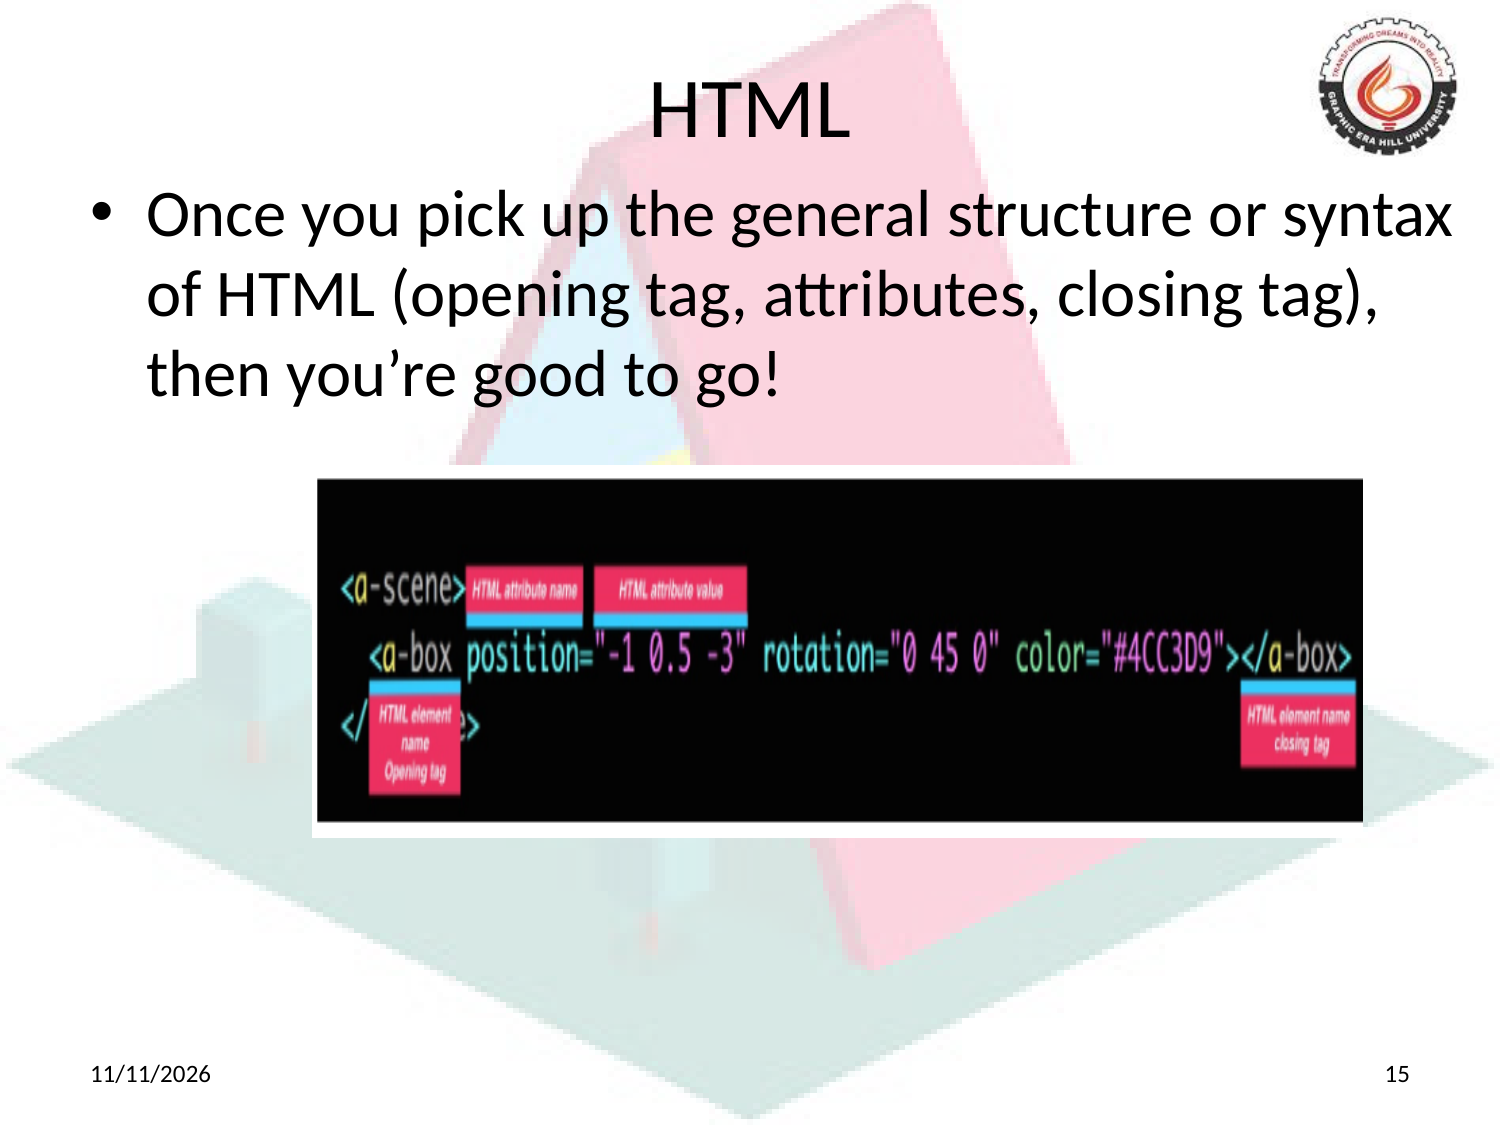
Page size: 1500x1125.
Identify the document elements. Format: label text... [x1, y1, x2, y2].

picture [312, 465, 1363, 838]
slide_number 15 [1074, 1042, 1425, 1103]
picture [1299, 0, 1500, 188]
title HTML [75, 45, 1294, 162]
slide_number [75, 1042, 425, 1103]
list Once you pick up the general structure or syntax of HTML (opening tag, attributes, closing tag), then you’re good to go! [75, 162, 1475, 1005]
